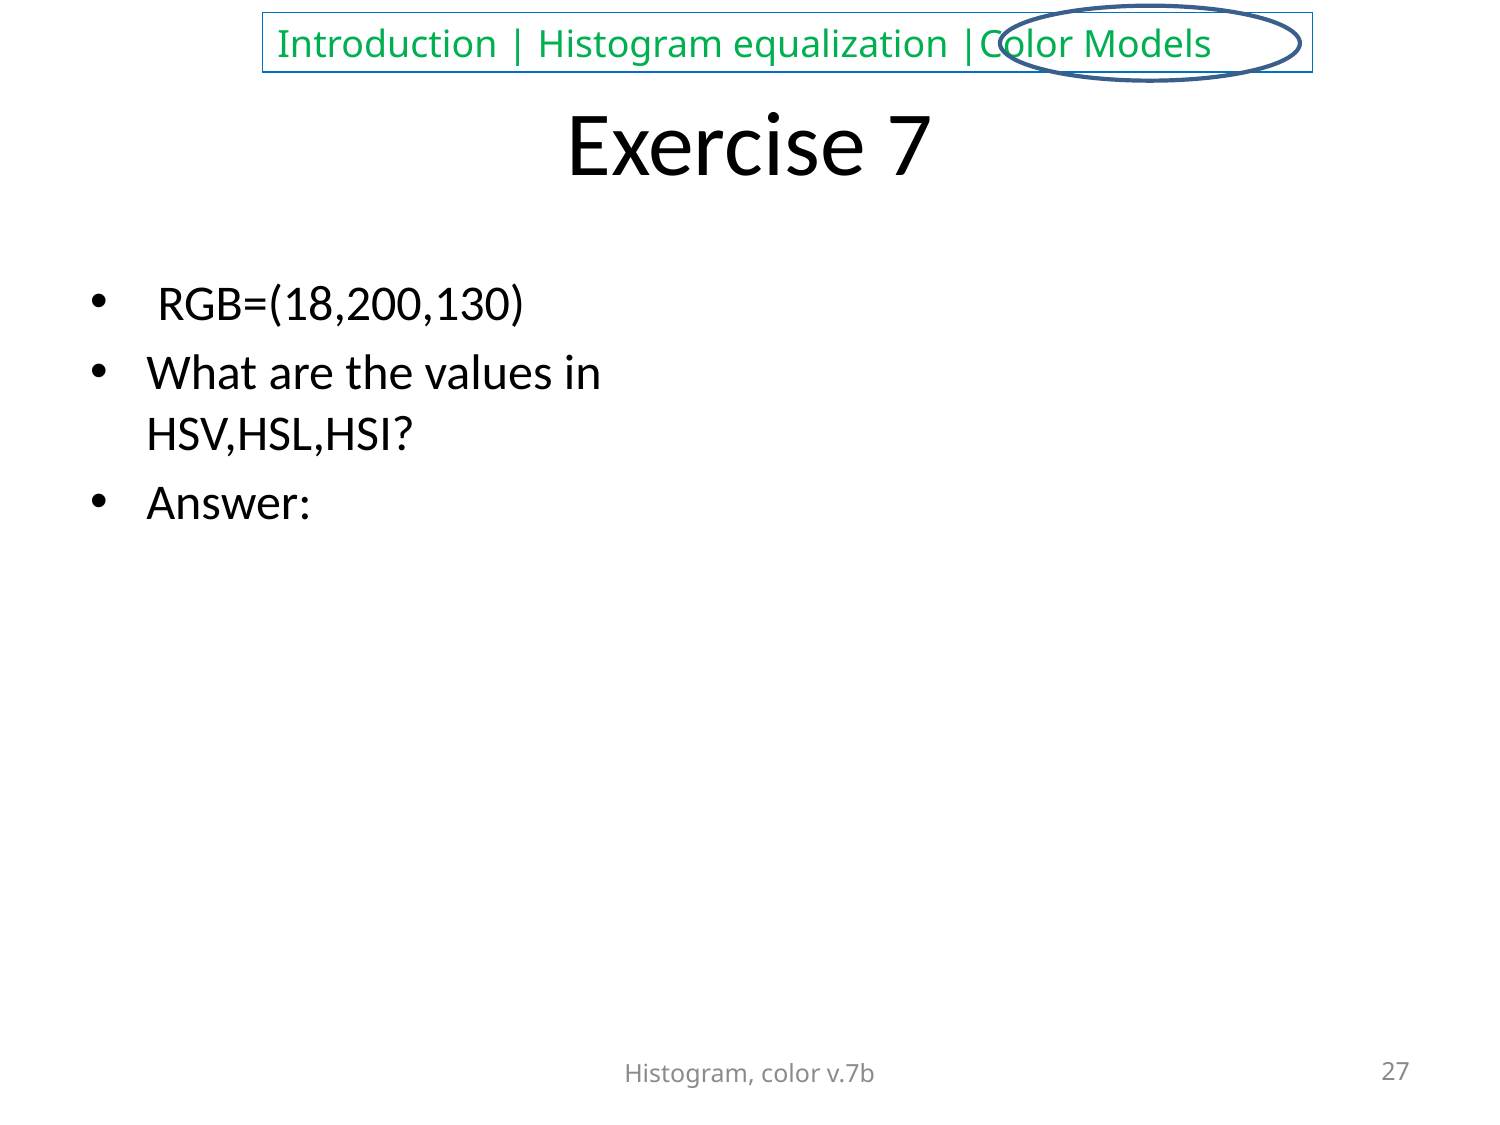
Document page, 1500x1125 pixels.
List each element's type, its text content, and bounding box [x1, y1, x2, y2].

title Exercise 7 [75, 45, 1425, 233]
list RGB=(18,200,130) What are the values in HSV,HSL,HSI? Answer: [75, 262, 738, 1006]
footer Histogram, color v.7b [512, 1042, 988, 1103]
slide_number 27 [1074, 1042, 1425, 1103]
text_box [997, 3, 1302, 83]
